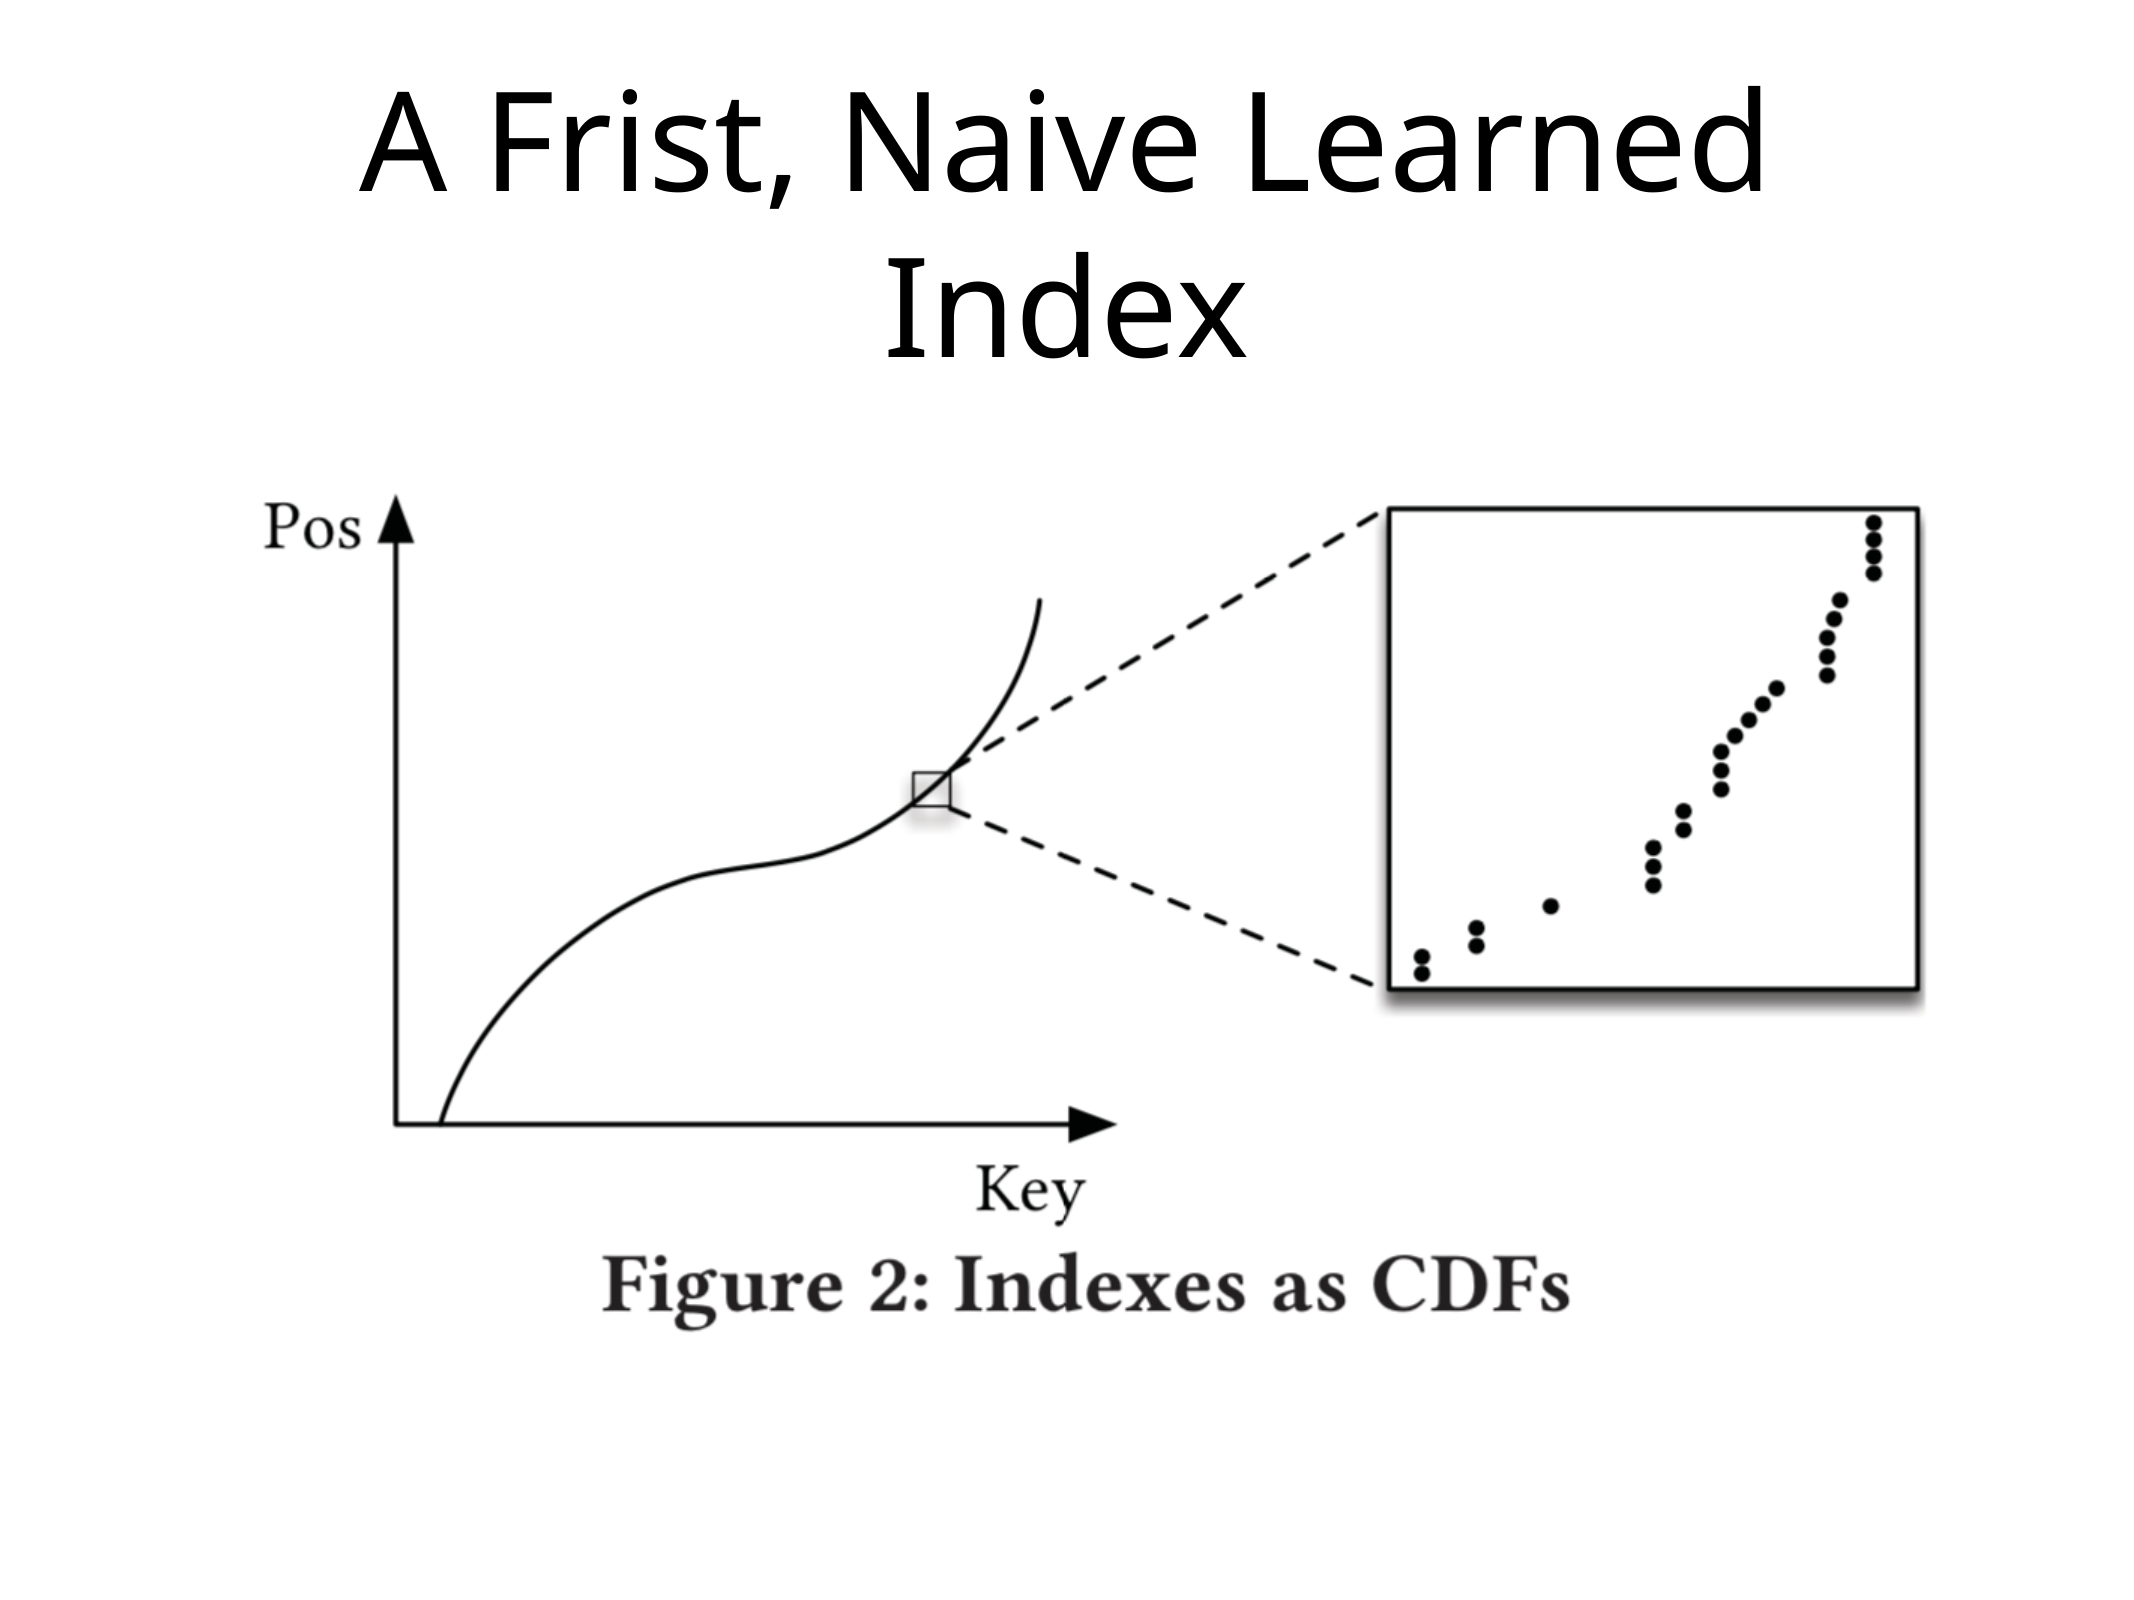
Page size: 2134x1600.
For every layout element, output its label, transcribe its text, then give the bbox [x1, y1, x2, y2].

picture [166, 366, 2082, 1348]
title A Frist, Naive Learned Index [155, 41, 1978, 397]
